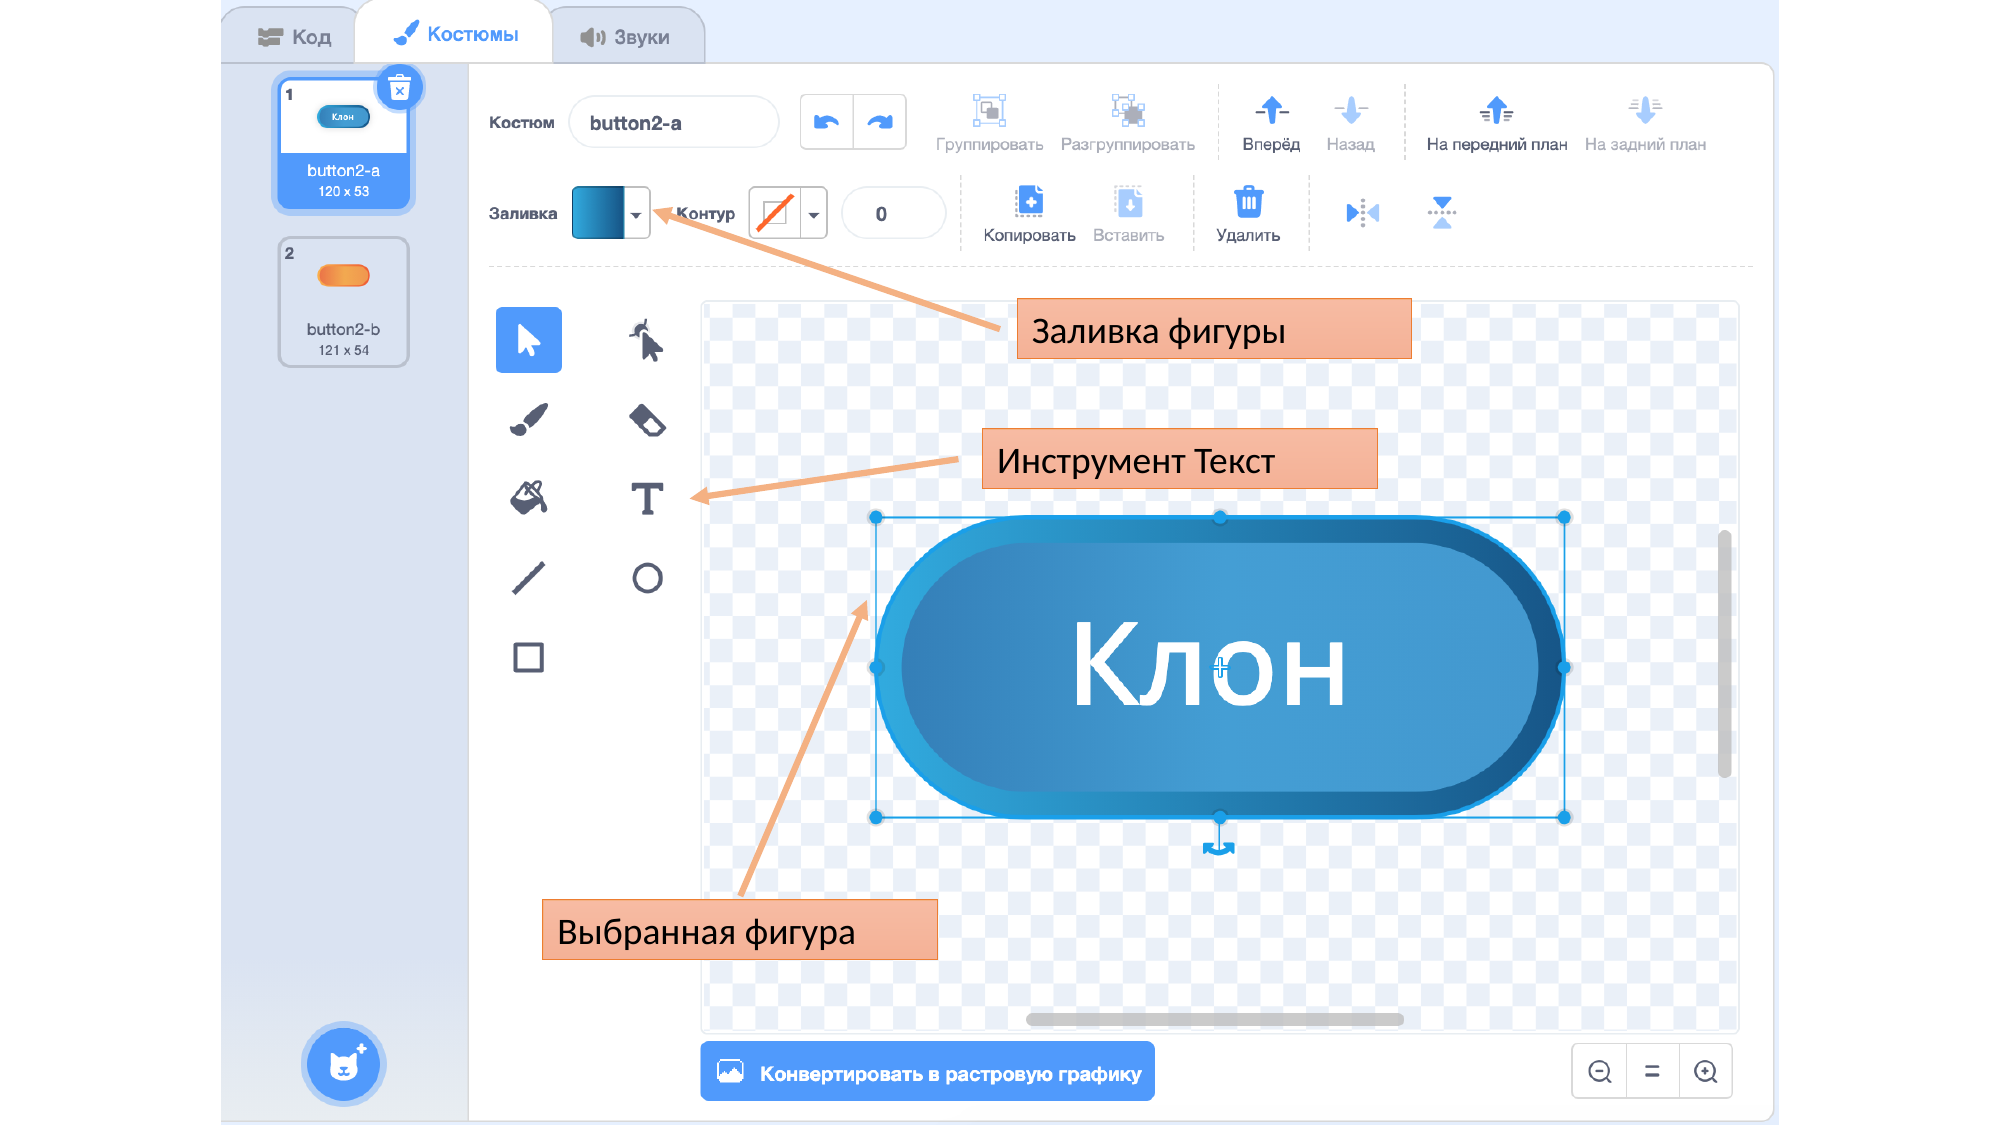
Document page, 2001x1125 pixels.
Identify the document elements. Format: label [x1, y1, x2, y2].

text_box [652, 209, 1000, 330]
picture [221, 0, 1779, 1125]
text_box [740, 599, 867, 897]
text_box [689, 459, 959, 499]
